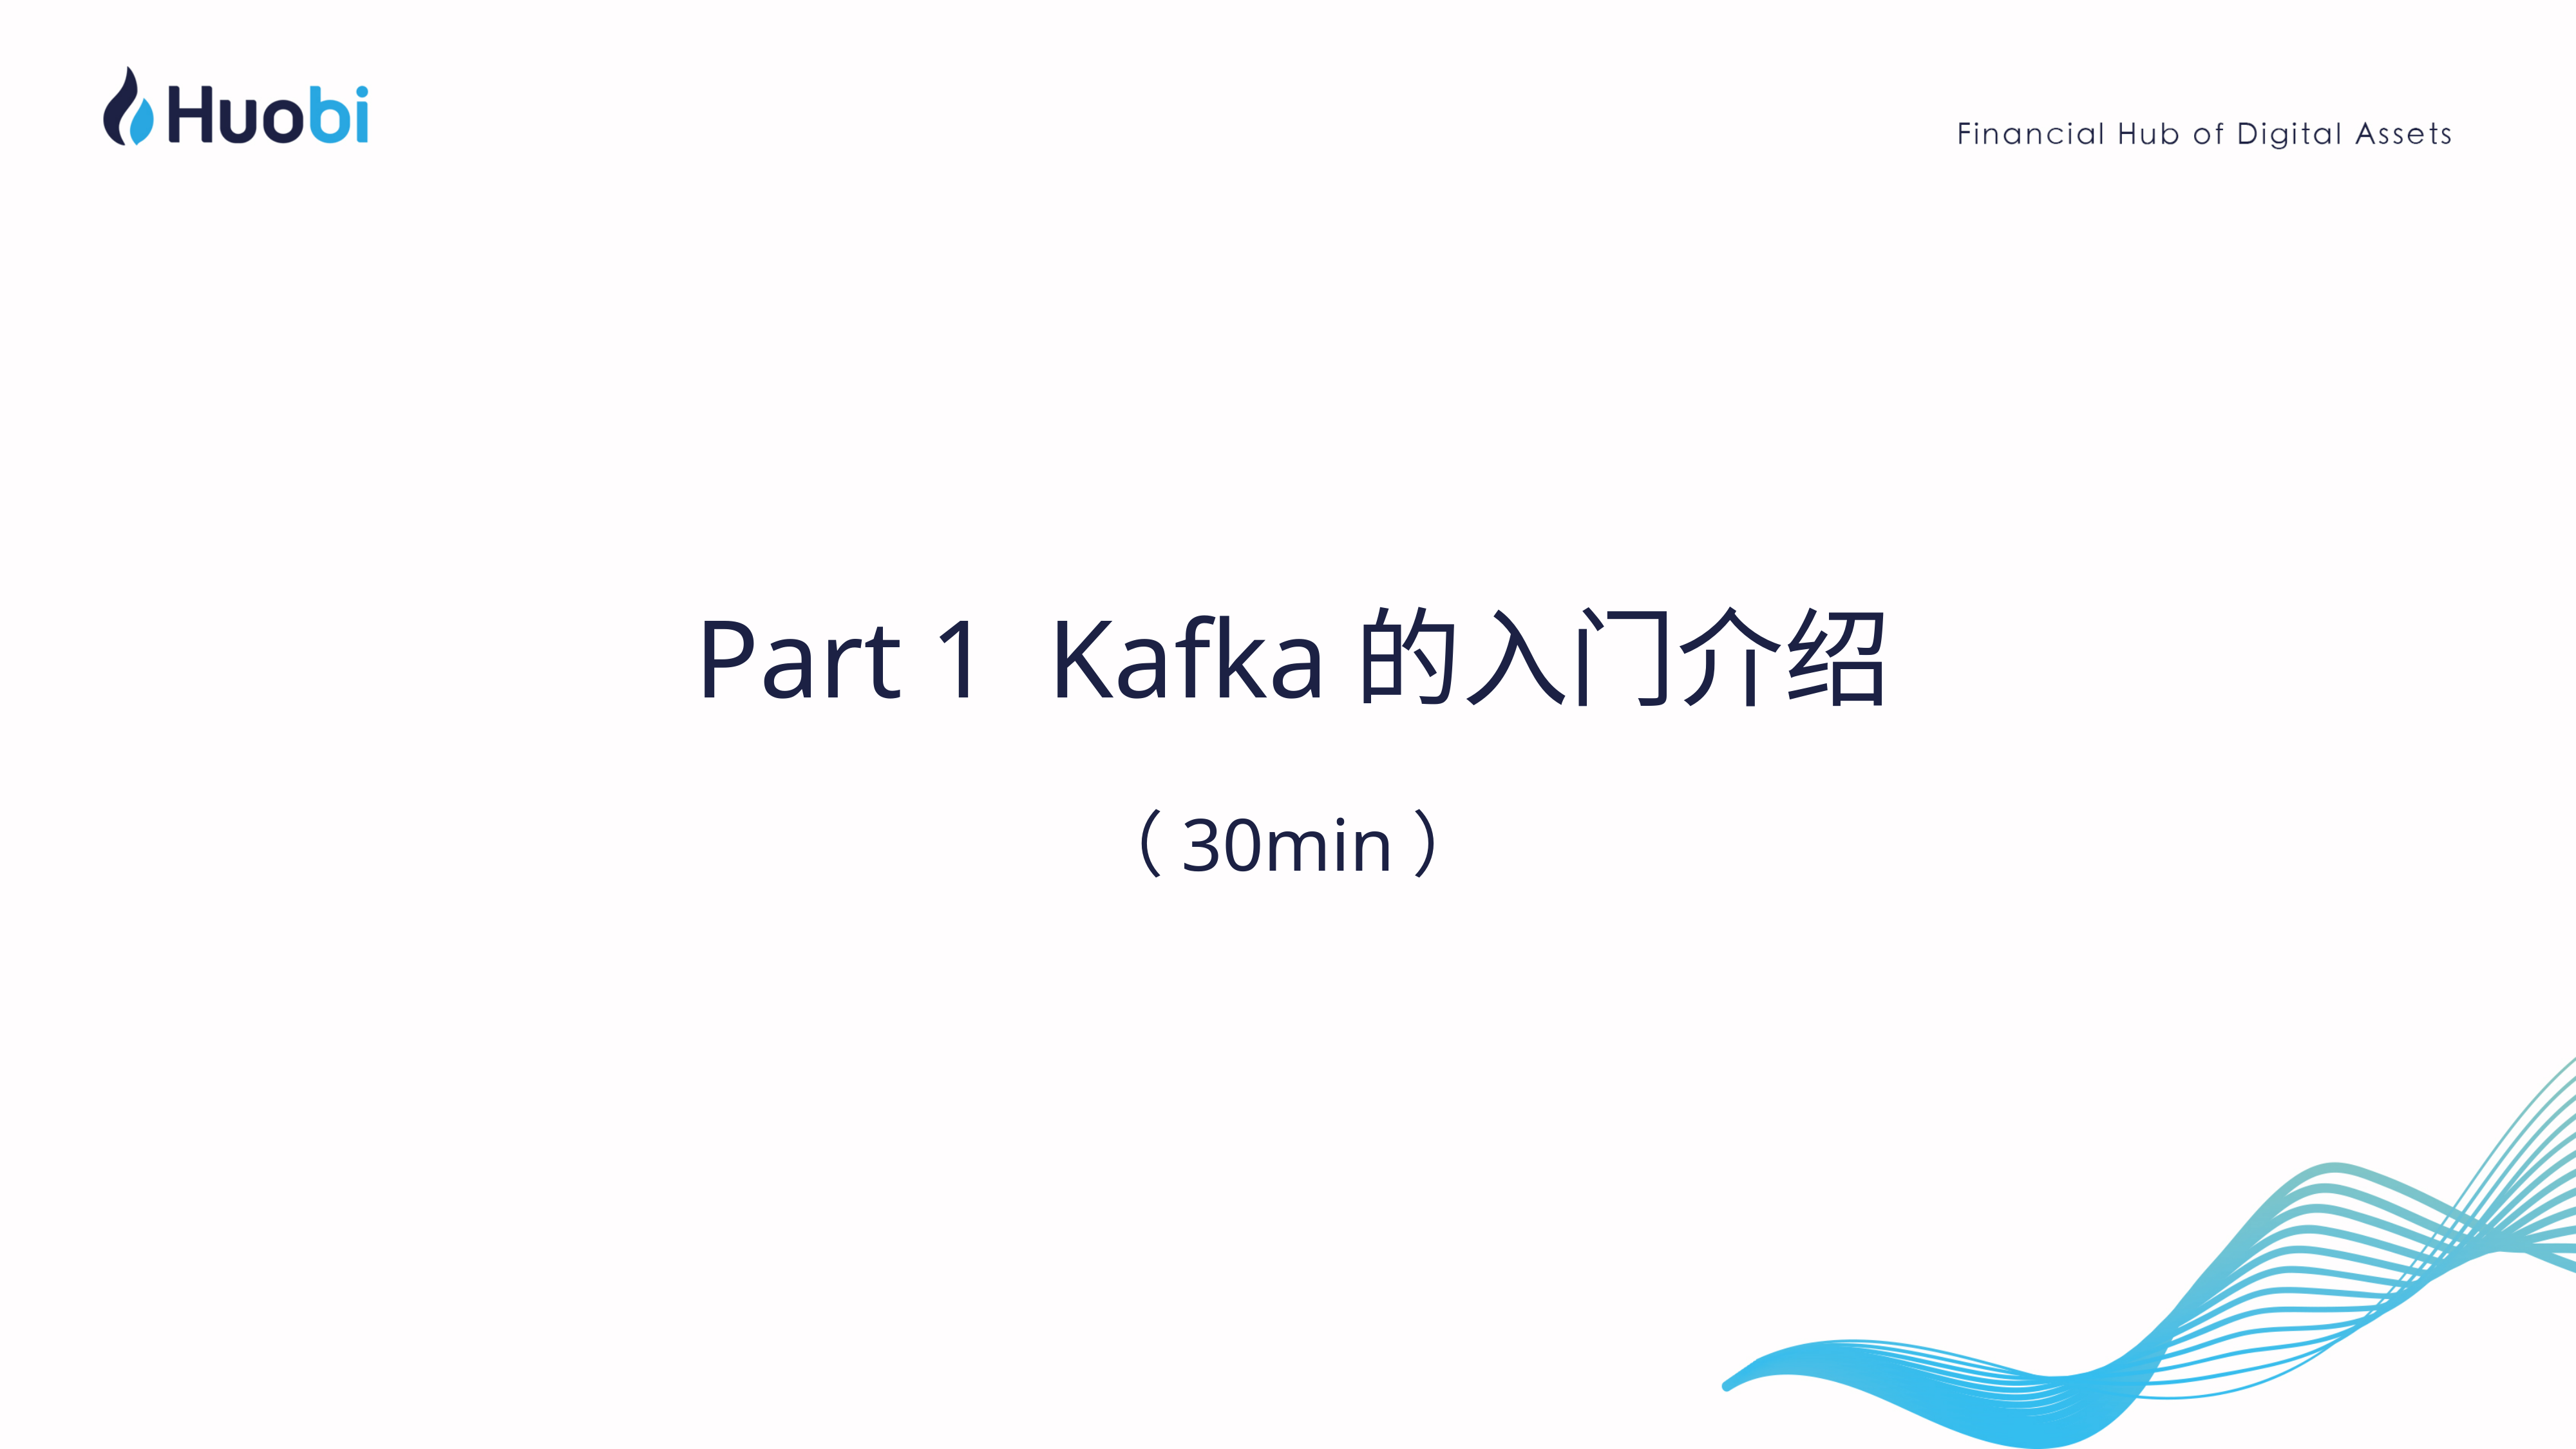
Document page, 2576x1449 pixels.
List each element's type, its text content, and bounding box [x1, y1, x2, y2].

picture [0, 0, 2576, 1449]
text_box （30min） [478, 786, 2098, 908]
text_box Part 1 Kafka的入门介绍 [327, 561, 2259, 765]
